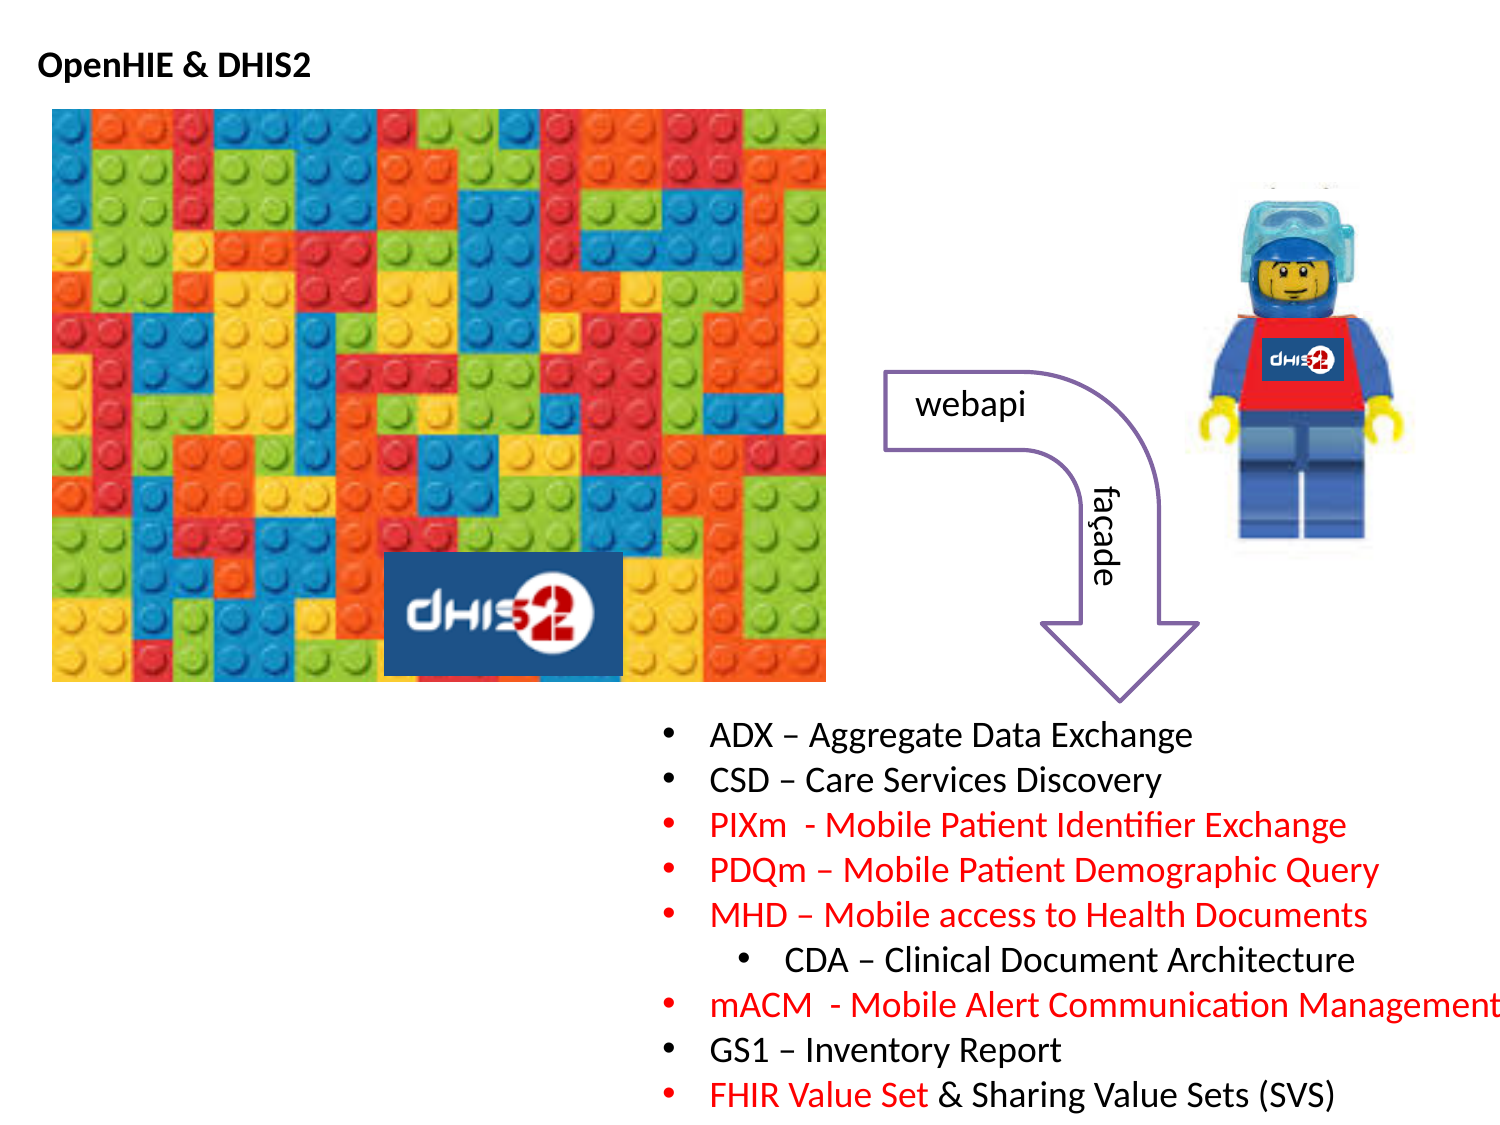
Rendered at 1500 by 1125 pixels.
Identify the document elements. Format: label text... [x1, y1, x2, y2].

text_box webapi [900, 371, 1042, 432]
picture [1184, 182, 1437, 568]
picture [52, 109, 826, 682]
text_box façade [883, 369, 1200, 704]
text_box ADX – Aggregate Data Exchange CSD – Care Services Discovery PIXm - Mobile Patient Identifier Exchange PDQm – Mobile Patient Demographic Query MHD – Mobile access to Health Documents CDA – Clinical Document Architecture mACM - Mobile Alert Communication Management GS1 – Inventory Report FHIR Value Set & Sharing Value Sets (SVS) [647, 702, 1500, 1123]
picture [218, 138, 225, 145]
text_box OpenHIE & DHIS2 [22, 33, 335, 93]
